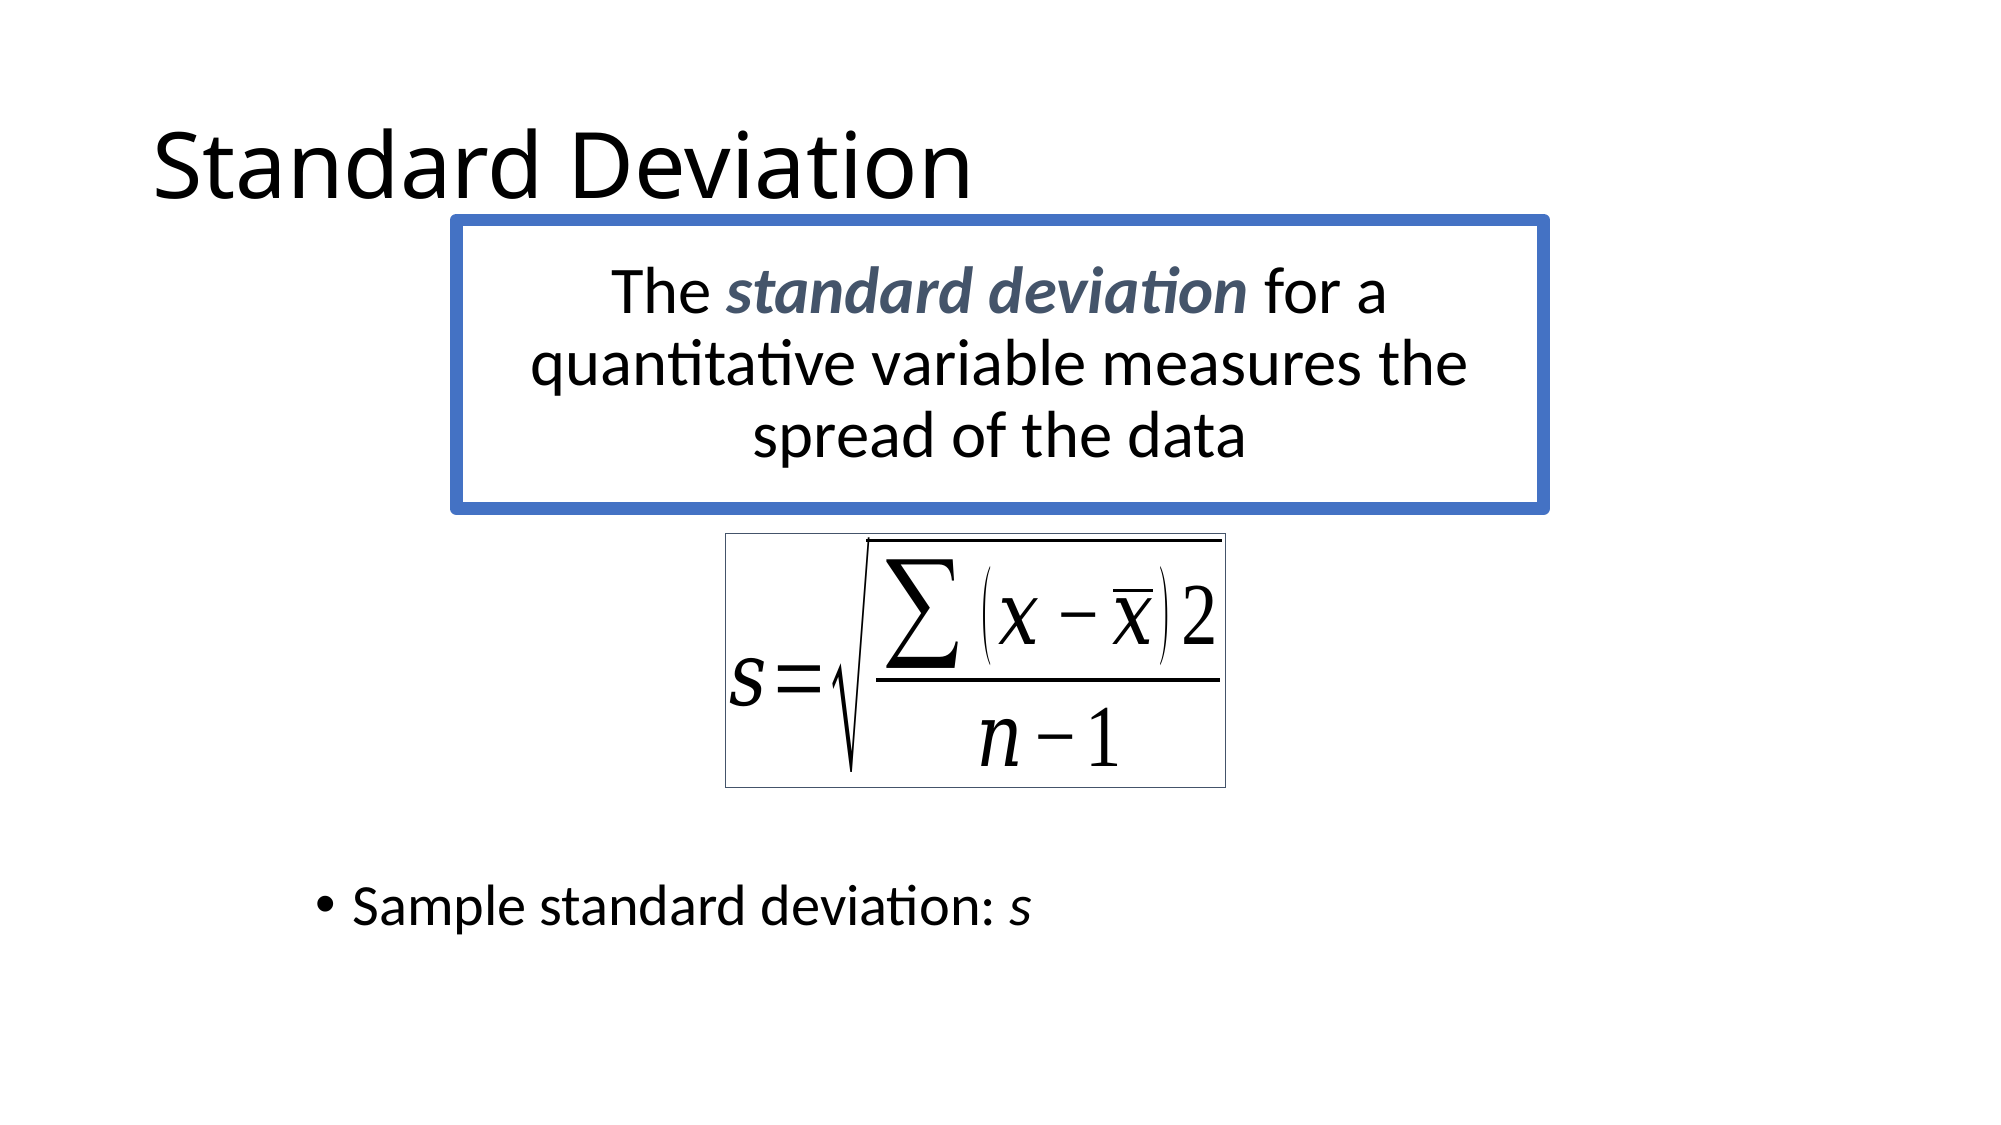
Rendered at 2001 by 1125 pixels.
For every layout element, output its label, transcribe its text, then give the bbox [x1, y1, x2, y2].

list The standard deviation for a quantitative variable measures the spread of the data [450, 214, 1550, 515]
list Sample standard deviation: s [300, 867, 1700, 1068]
title Standard Deviation [137, 59, 1863, 278]
